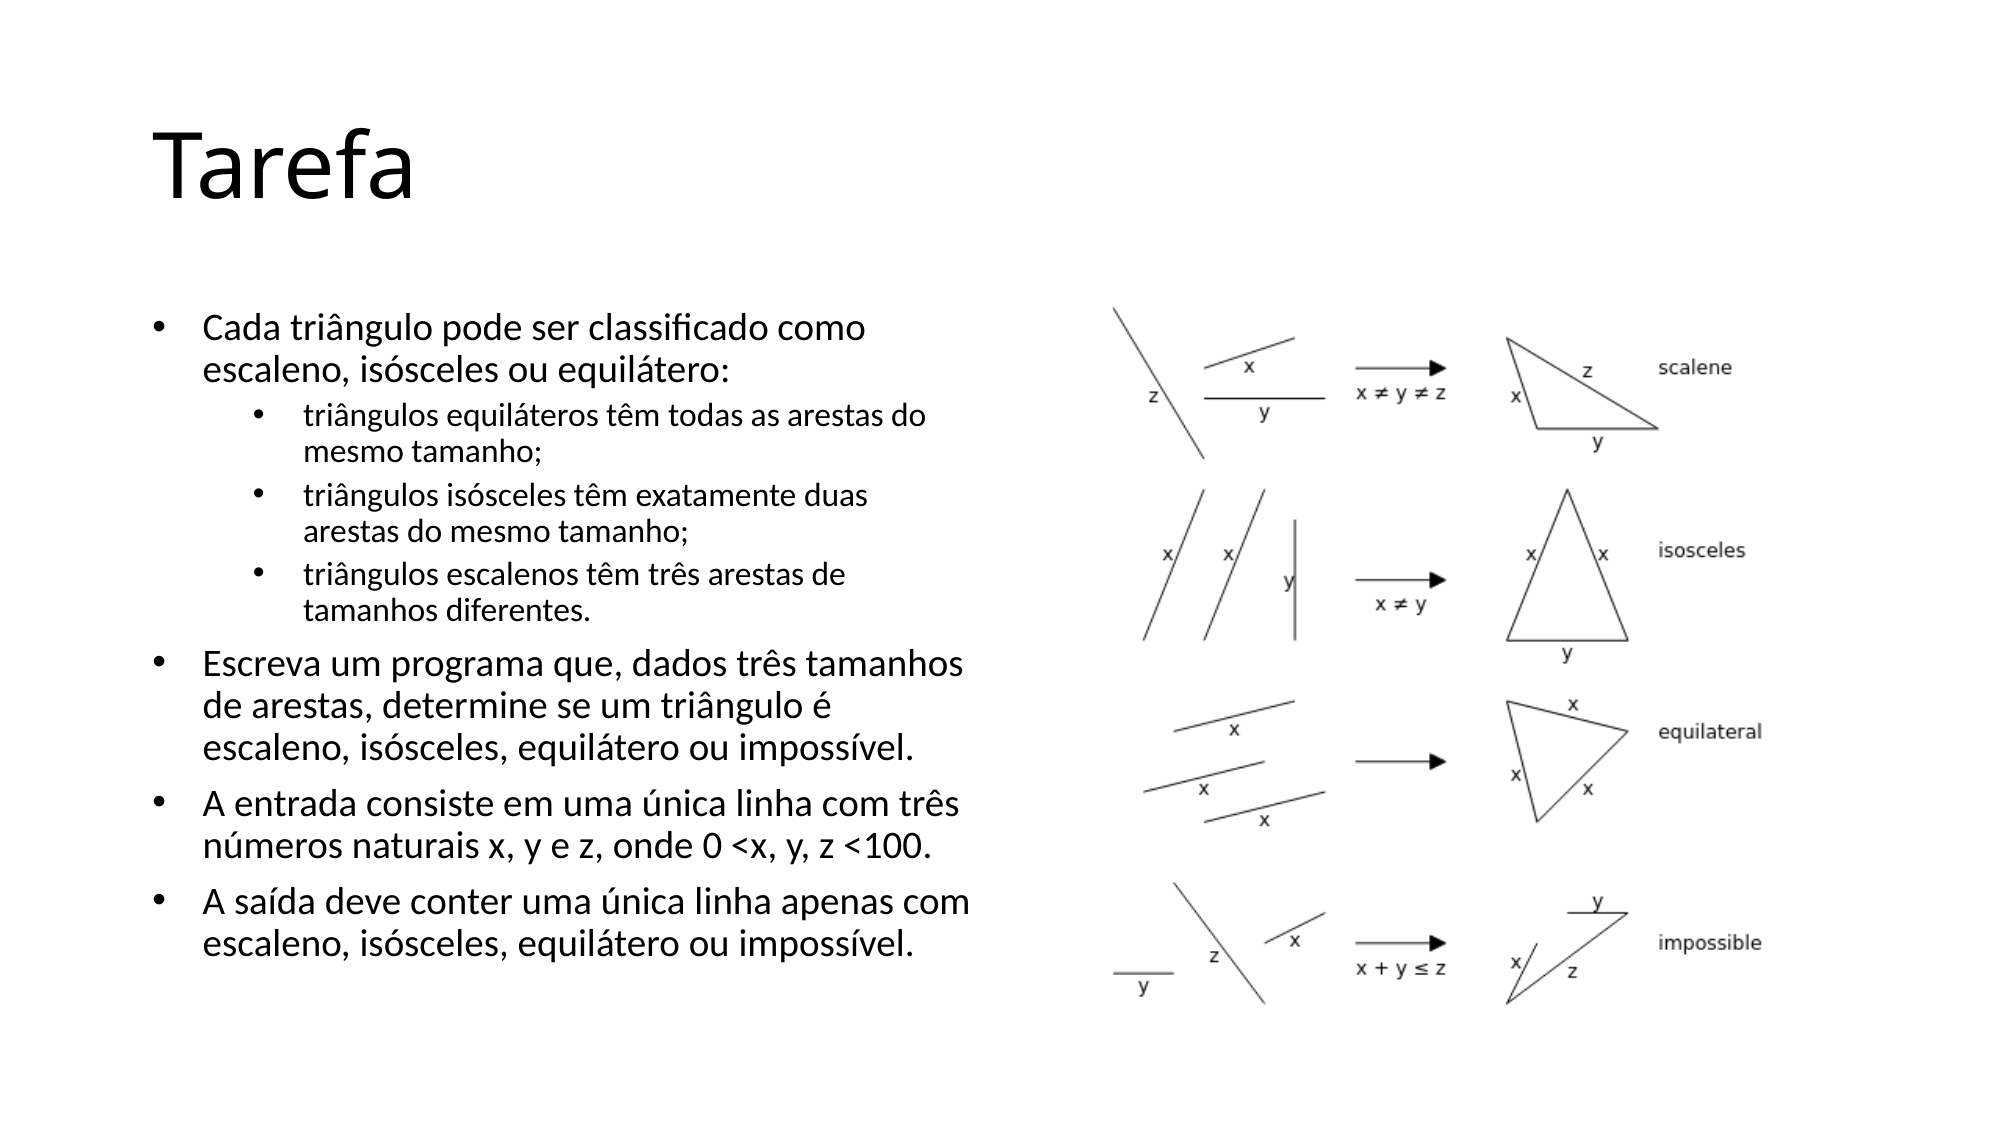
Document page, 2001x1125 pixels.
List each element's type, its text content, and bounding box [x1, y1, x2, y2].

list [1112, 301, 1763, 1011]
title Tarefa [137, 59, 1863, 278]
list Cada triângulo pode ser classificado como escaleno, isósceles ou equilátero: triângulos equiláteros têm todas as arestas do mesmo tamanho; triângulos isósceles têm exatamente duas arestas do mesmo tamanho; triângulos escalenos têm três arestas de tamanhos diferentes. Escreva um programa que, dados três tamanhos de arestas, determine se um triângulo é escaleno, isósceles, equilátero ou impossível. A entrada consiste em uma única linha com três números naturais x, y e z, onde 0 <x, y, z <100. A saída deve conter uma única linha apenas com escaleno, isósceles, equilátero ou impossível. [137, 299, 988, 1014]
